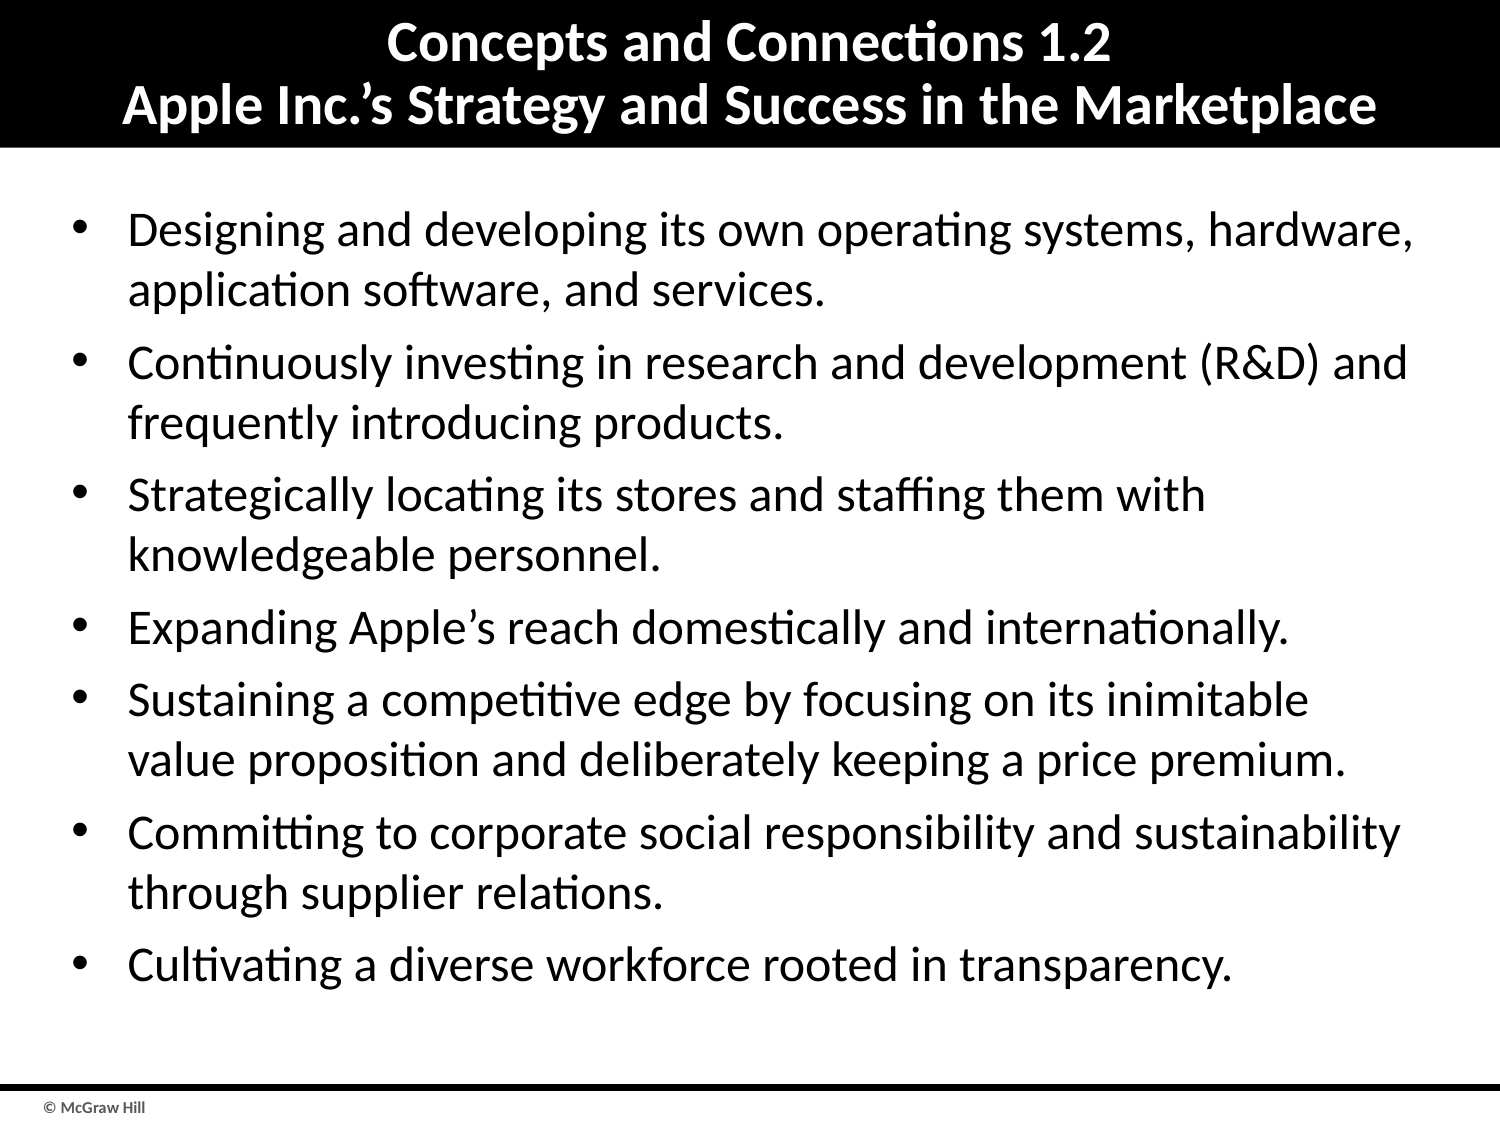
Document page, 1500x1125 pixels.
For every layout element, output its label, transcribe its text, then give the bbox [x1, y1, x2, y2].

list Designing and developing its own operating systems, hardware, application software, and services. Continuously investing in research and development (R&D) and frequently introducing products. Strategically locating its stores and staffing them with knowledgeable personnel. Expanding Apple’s reach domestically and internationally. Sustaining a competitive edge by focusing on its inimitable value proposition and deliberately keeping a price premium. Committing to corporate social responsibility and sustainability through supplier relations. Cultivating a diverse workforce rooted in transparency. [56, 189, 1444, 1025]
title Concepts and Connections 1.2 Apple Inc.’s Strategy and Success in the Marketplace [0, 0, 1500, 148]
